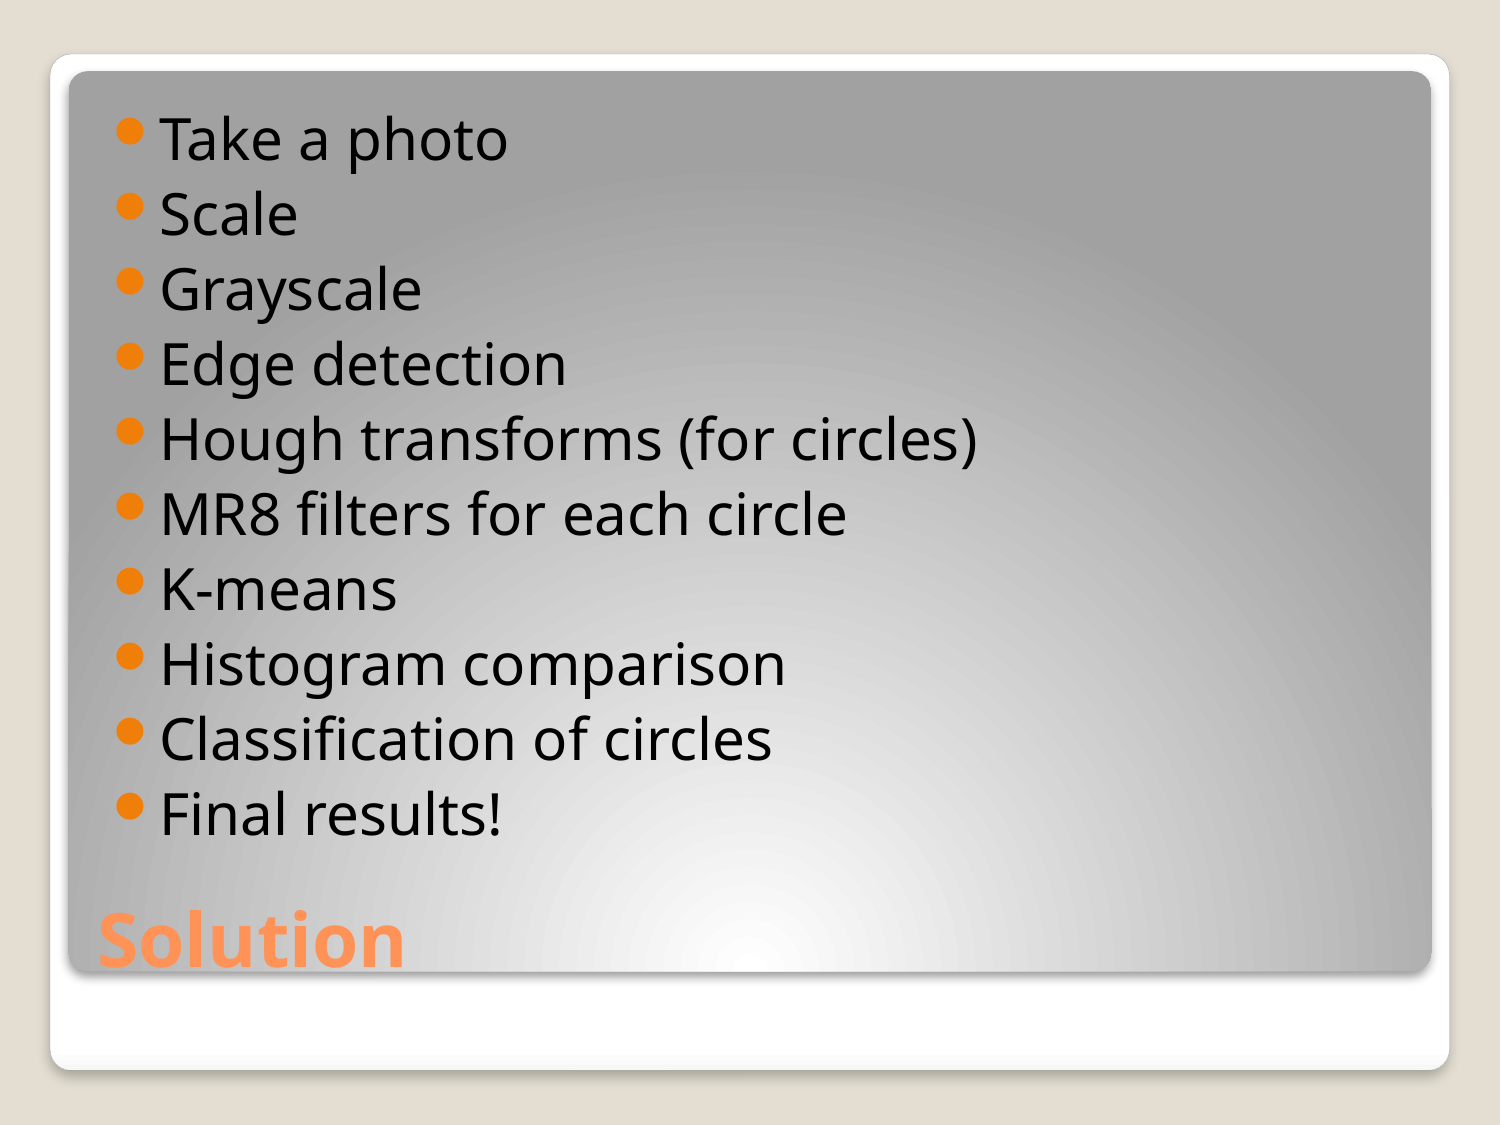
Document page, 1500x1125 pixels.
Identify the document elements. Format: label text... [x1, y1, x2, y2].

title Solution [82, 875, 1425, 990]
list Take a photo Scale Grayscale Edge detection Hough transforms (for circles) MR8 filters for each circle K-means Histogram comparison Classification of circles Final results! [82, 86, 1425, 875]
